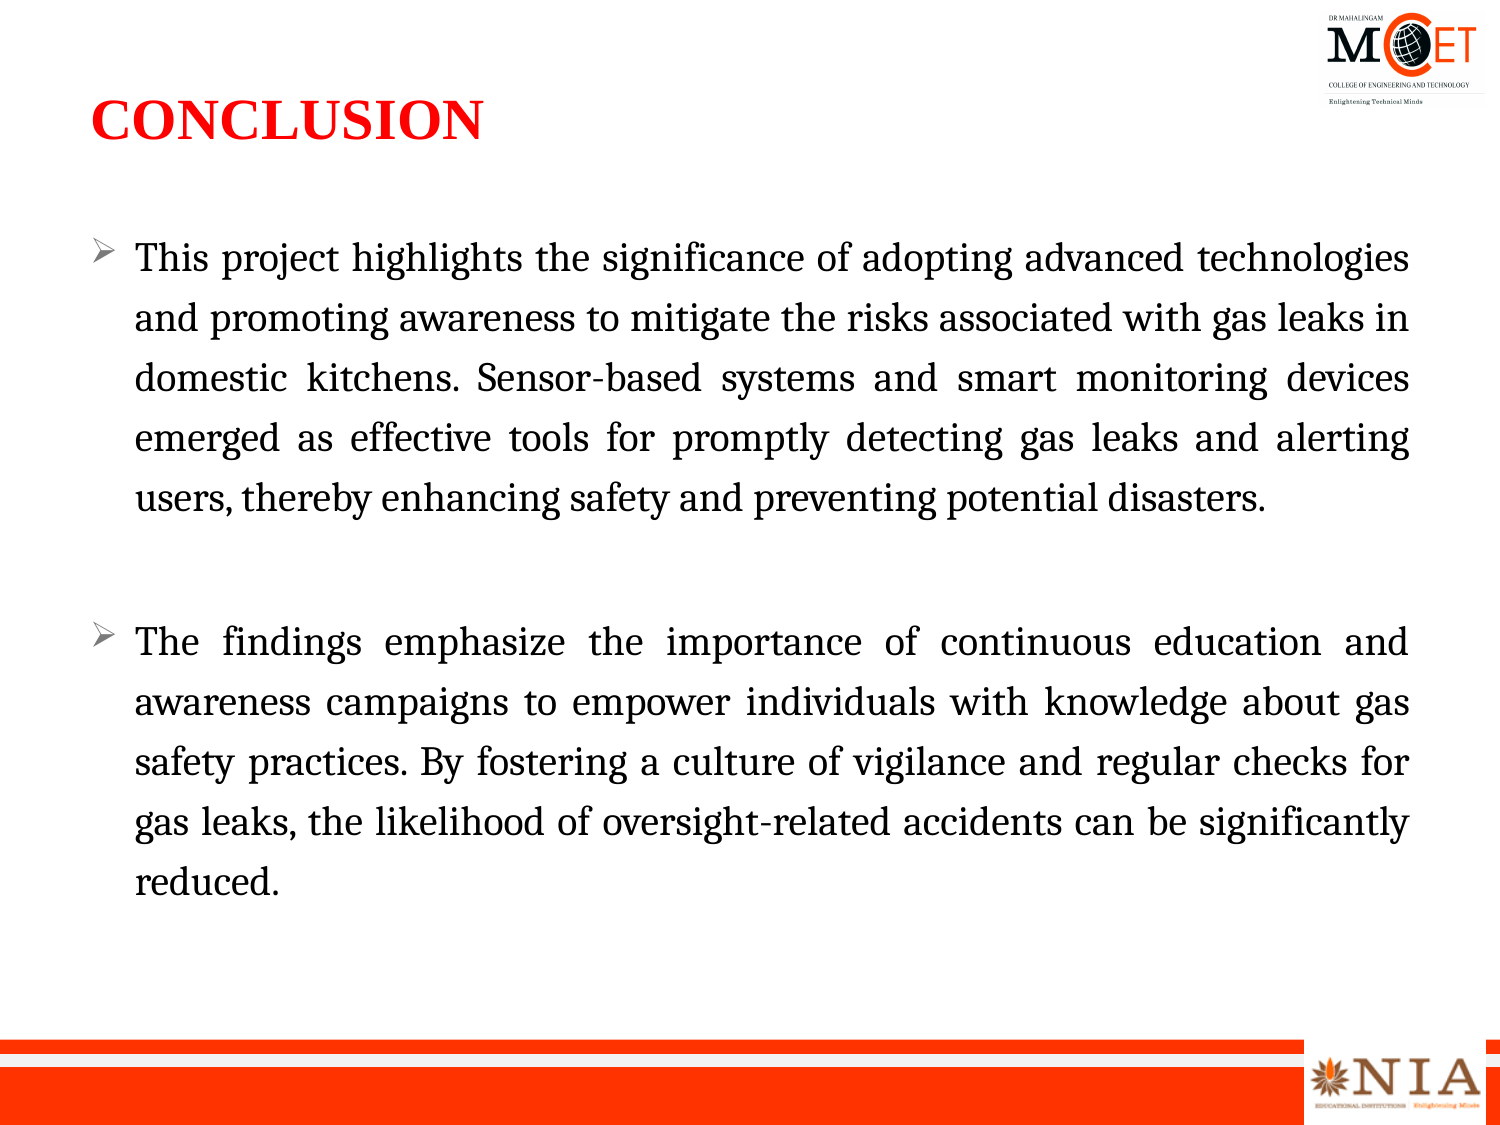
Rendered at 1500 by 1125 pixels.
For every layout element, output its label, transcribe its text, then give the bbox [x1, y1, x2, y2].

picture [1304, 1039, 1486, 1125]
title CONCLUSION [74, 44, 1426, 188]
picture [1319, 10, 1486, 107]
list This project highlights the significance of adopting advanced technologies and promoting awareness to mitigate the risks associated with gas leaks in domestic kitchens. Sensor-based systems and smart monitoring devices emerged as effective tools for promptly detecting gas leaks and alerting users, thereby enhancing safety and preventing potential disasters. The findings emphasize the importance of continuous education and awareness campaigns to empower individuals with knowledge about gas safety practices. By fostering a culture of vigilance and regular checks for gas leaks, the likelihood of oversight-related accidents can be significantly reduced. [74, 212, 1426, 1006]
